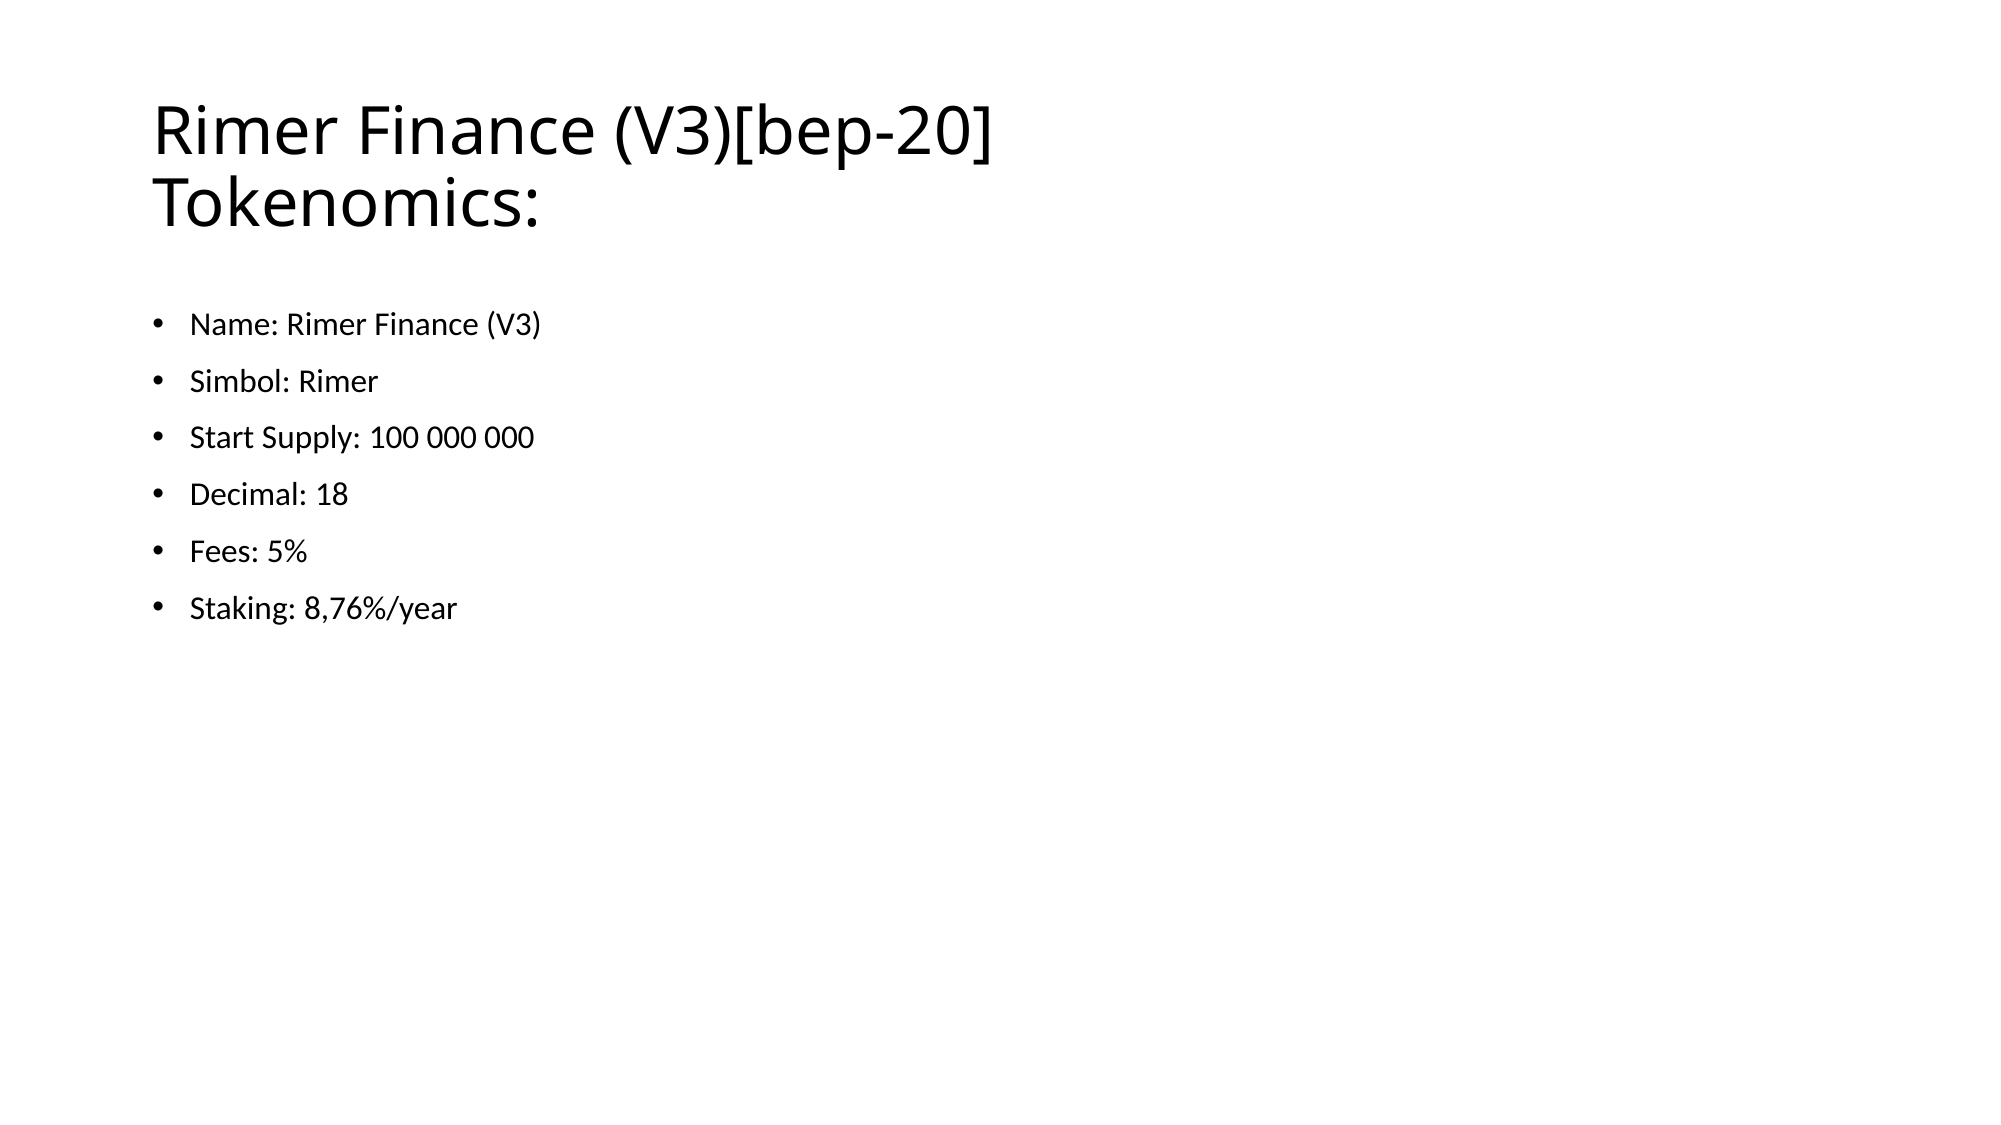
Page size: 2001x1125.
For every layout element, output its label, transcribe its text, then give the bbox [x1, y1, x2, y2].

title Rimer Finance (V3)[bep-20] Tokenomics: [137, 59, 1863, 278]
list Name: Rimer Finance (V3) Simbol: Rimer Start Supply: 100 000 000 Decimal: 18 Fees: 5% Staking: 8,76%/year [137, 299, 1863, 1014]
